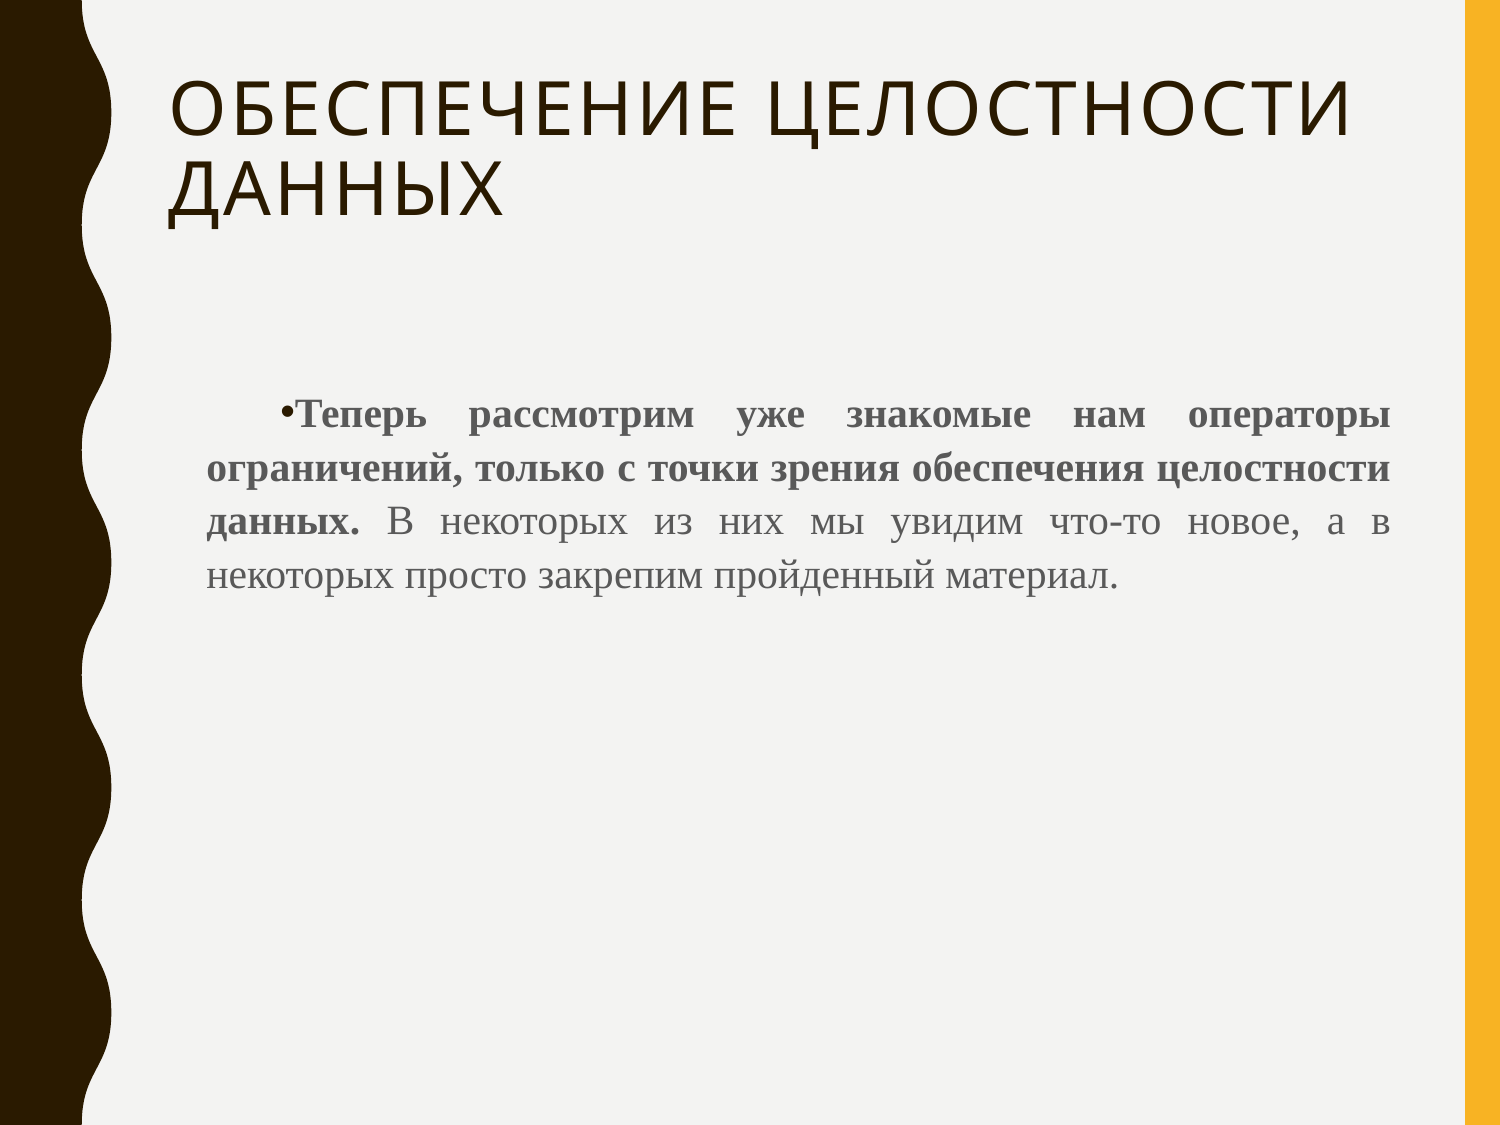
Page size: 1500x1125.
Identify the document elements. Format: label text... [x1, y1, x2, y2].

title Обеспечение целостности данных [154, 62, 1407, 308]
list Теперь рассмотрим уже знакомые нам операторы ограничений, только с точки зрения обеспечения целостности данных. В некоторых из них мы увидим что-то новое, а в некоторых просто закрепим пройденный материал. [154, 375, 1407, 965]
